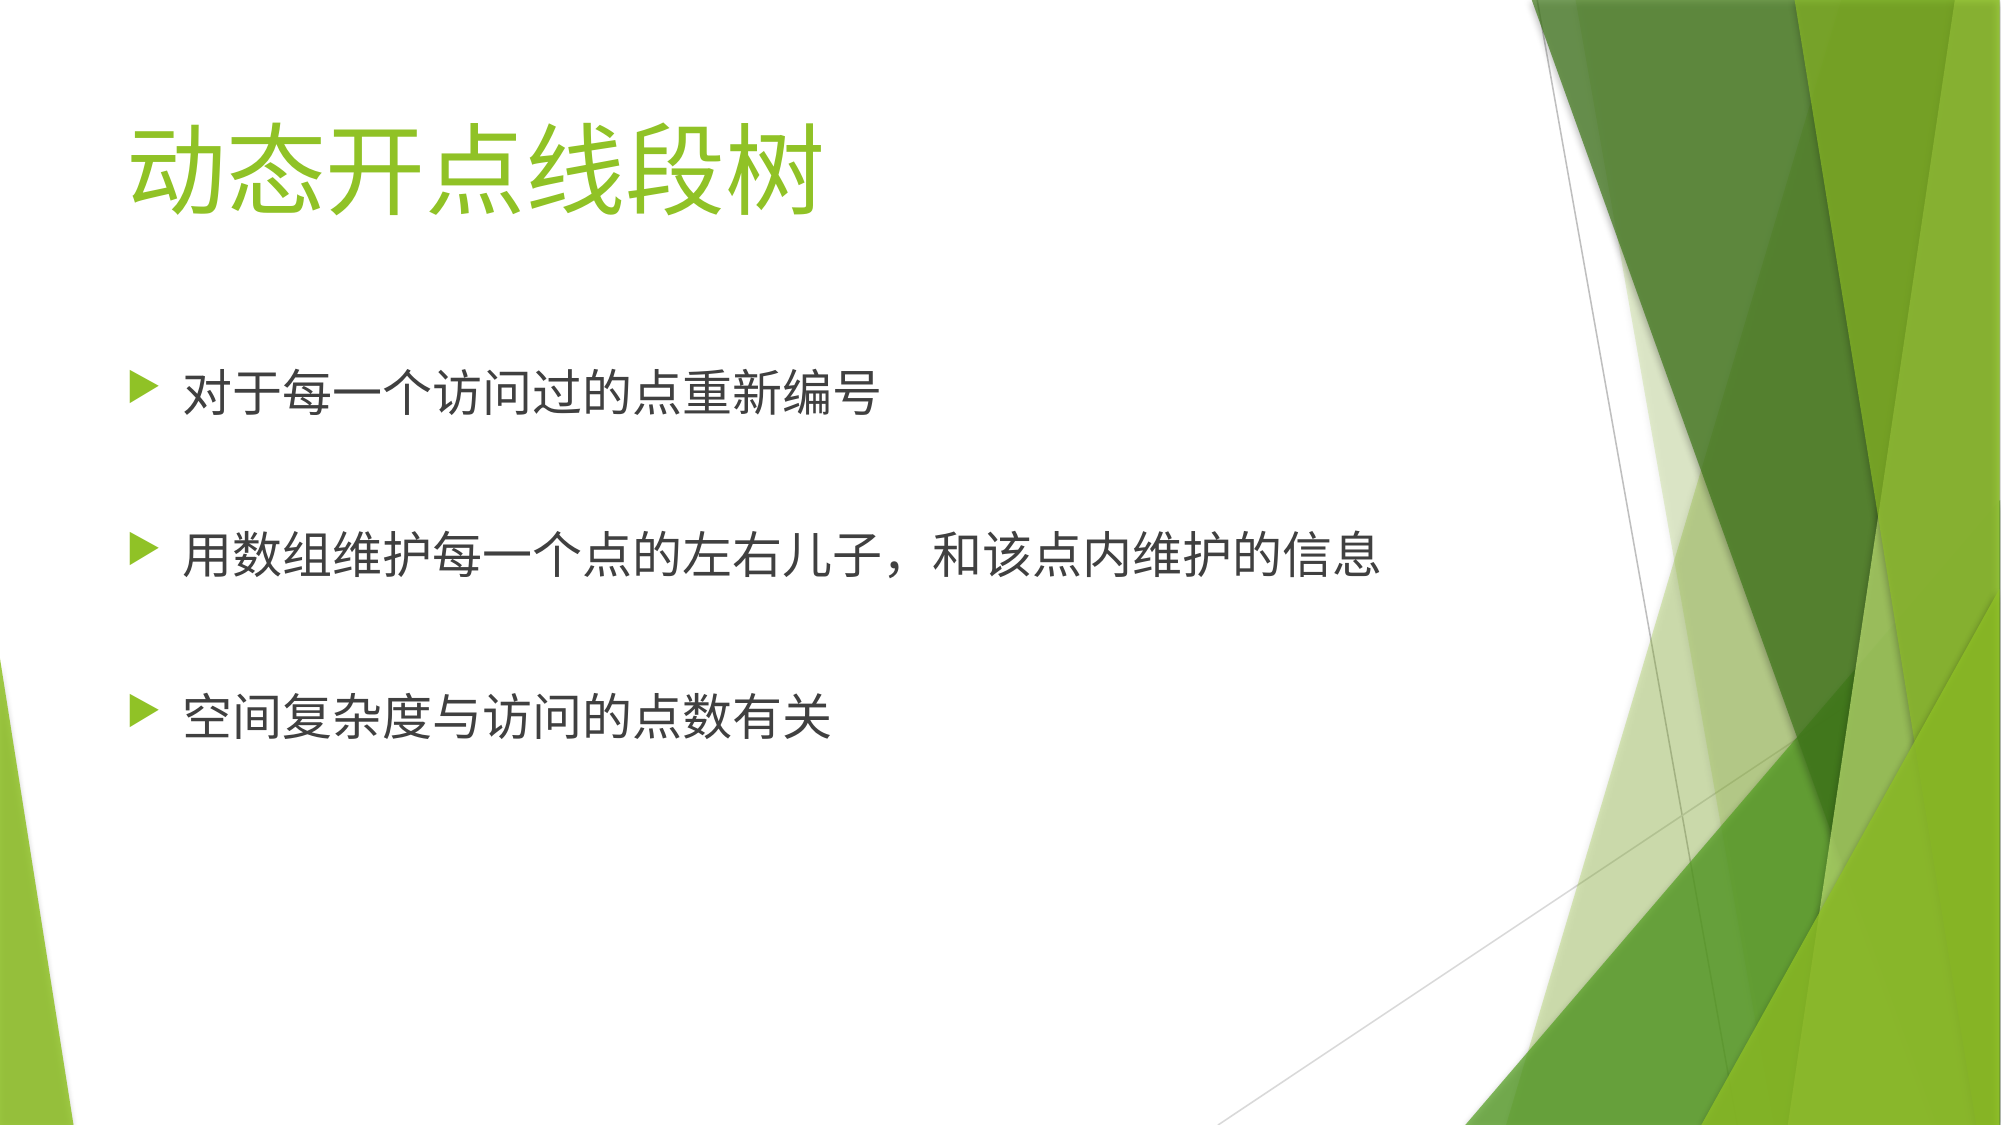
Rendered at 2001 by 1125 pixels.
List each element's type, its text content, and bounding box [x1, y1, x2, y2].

list 对于每一个访问过的点重新编号 用数组维护每一个点的左右儿子，和该点内维护的信息 空间复杂度与访问的点数有关 [111, 354, 1522, 992]
title 动态开点线段树 [111, 99, 1522, 317]
